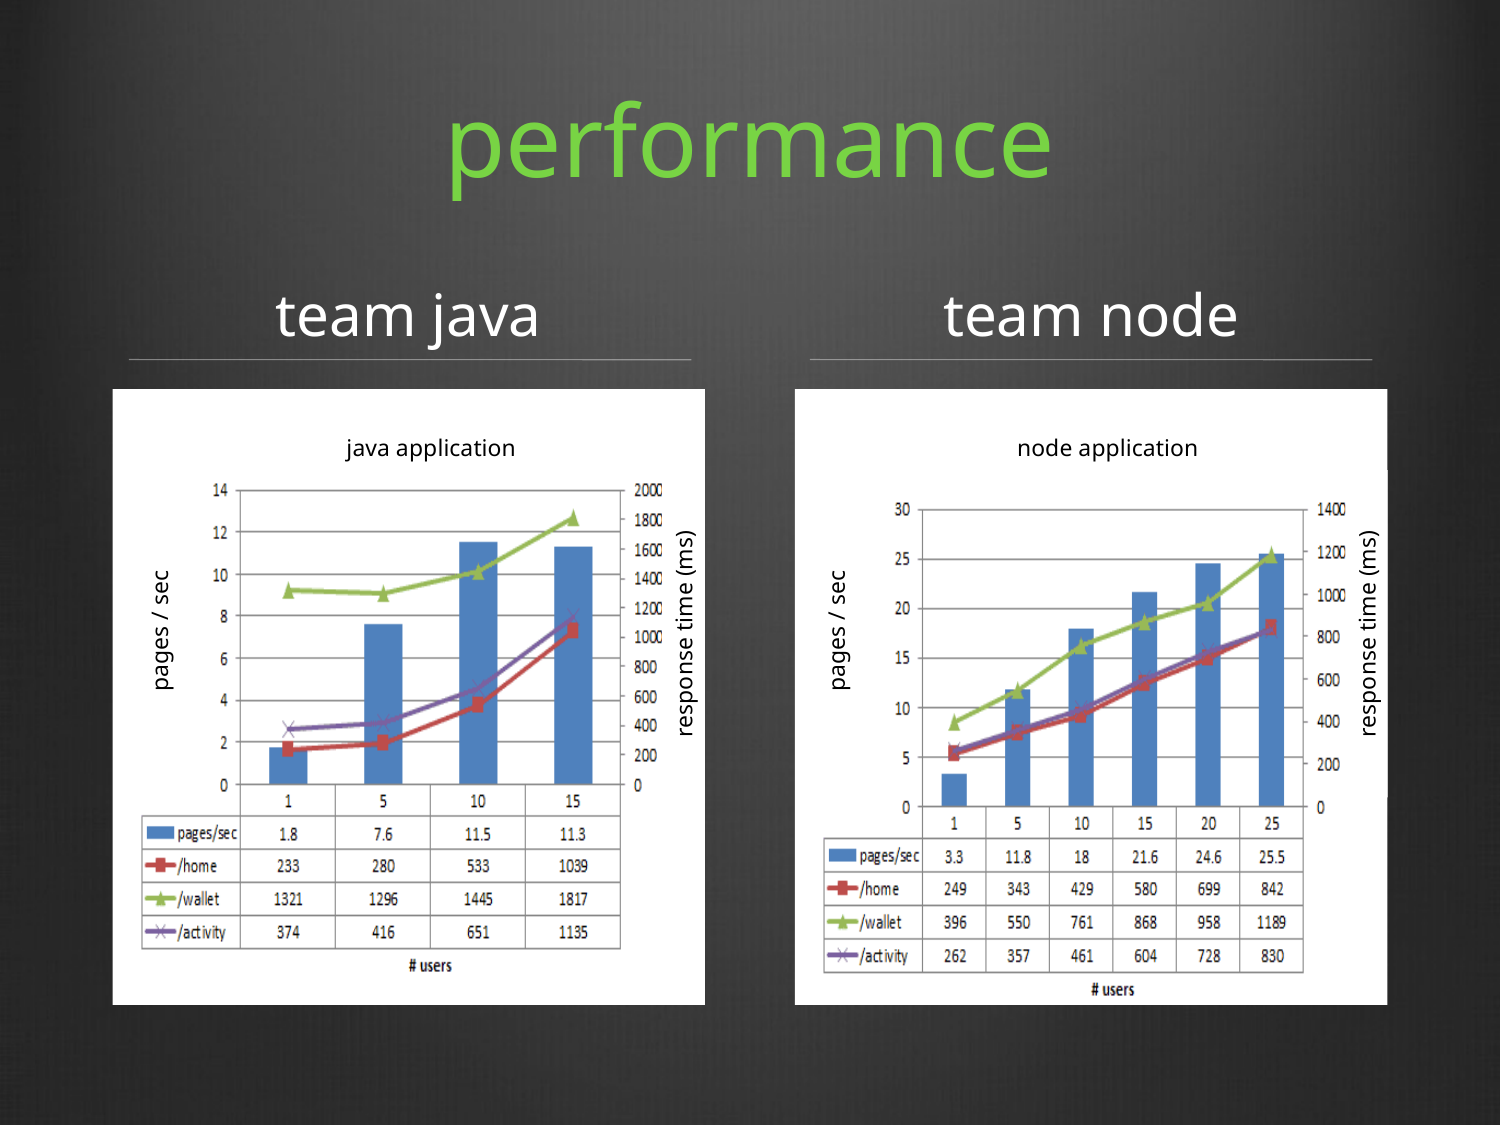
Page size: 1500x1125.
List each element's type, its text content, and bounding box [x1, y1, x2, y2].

title performance [112, 19, 1388, 255]
list team java [112, 254, 705, 356]
list team node [794, 254, 1388, 356]
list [794, 389, 1388, 1005]
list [112, 389, 705, 1005]
